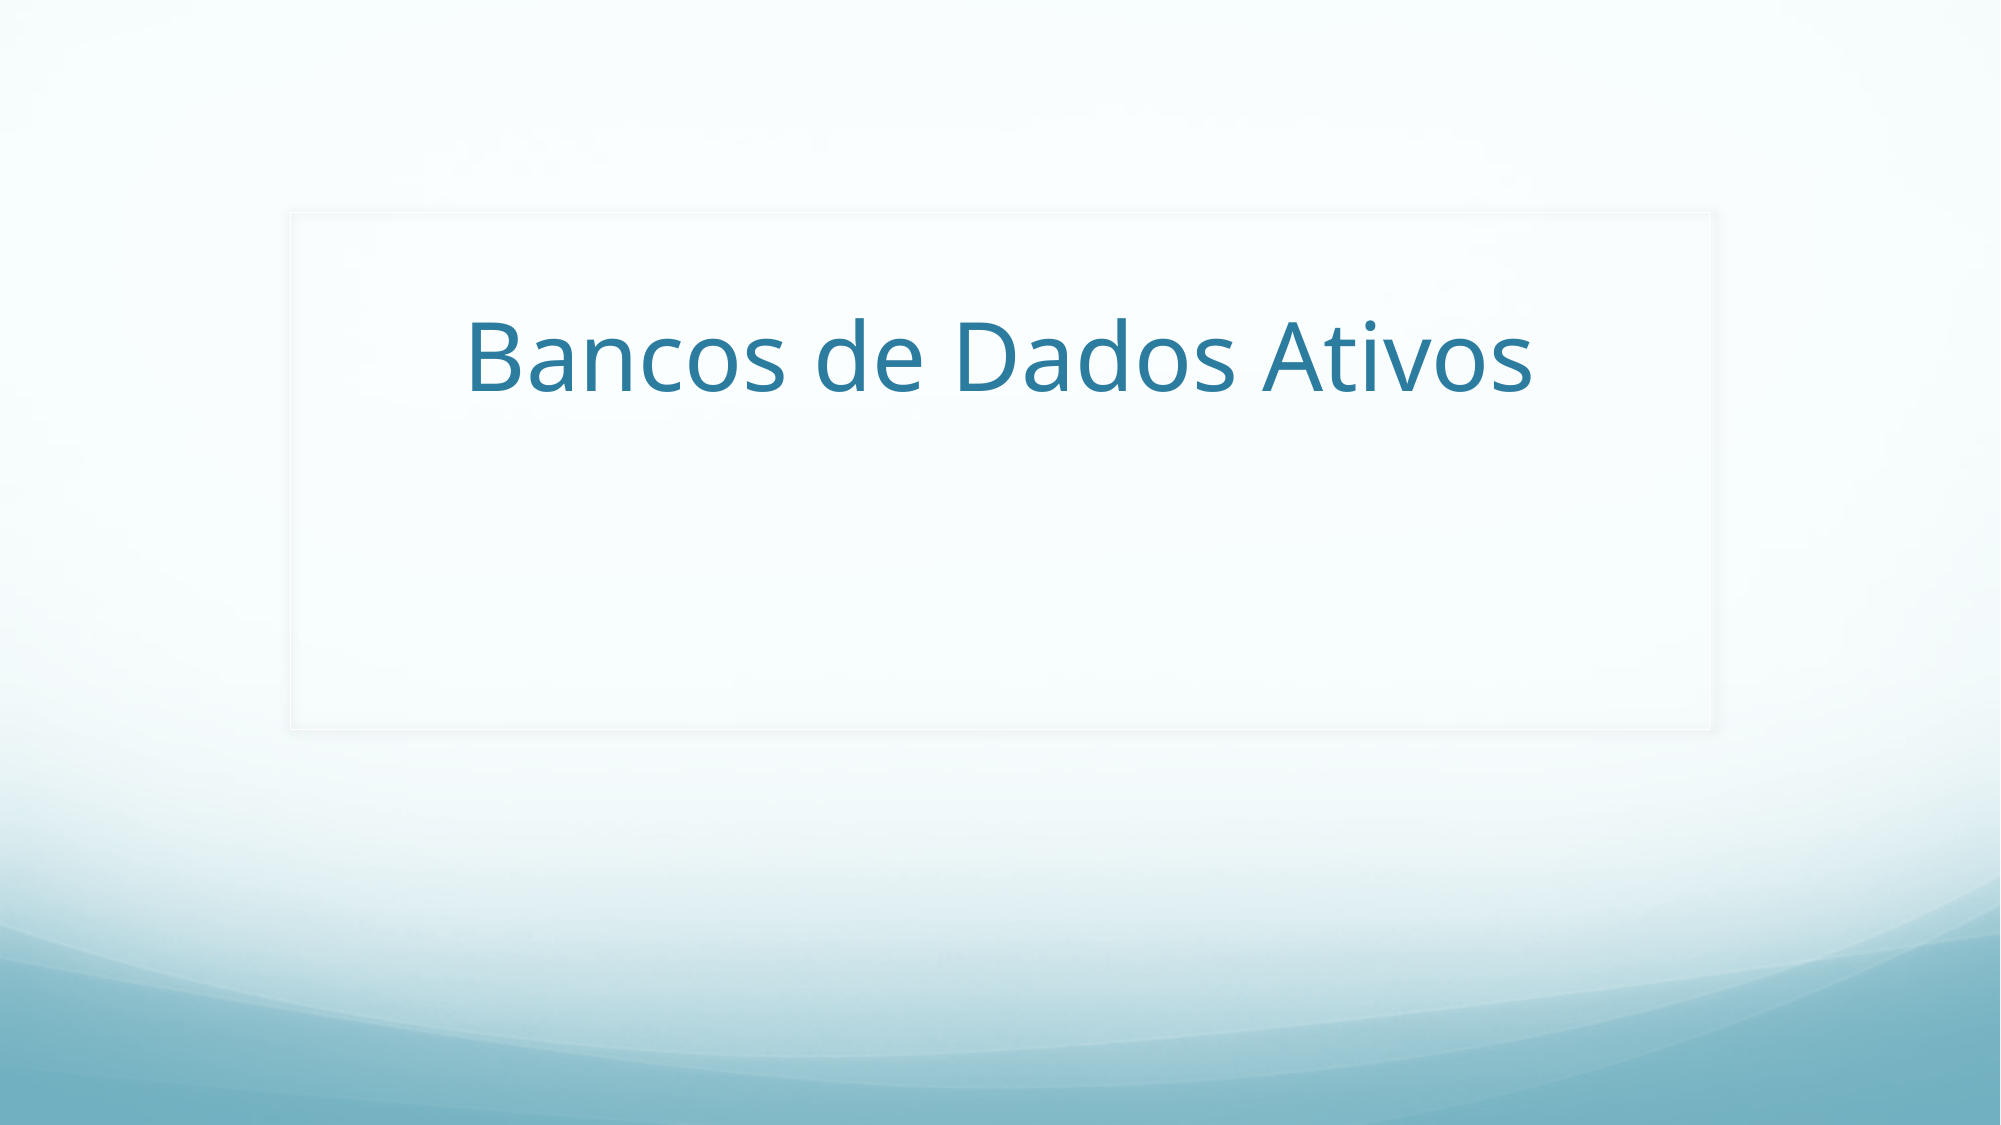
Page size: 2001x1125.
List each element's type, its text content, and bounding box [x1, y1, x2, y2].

title Bancos de Dados Ativos [289, 249, 1711, 533]
